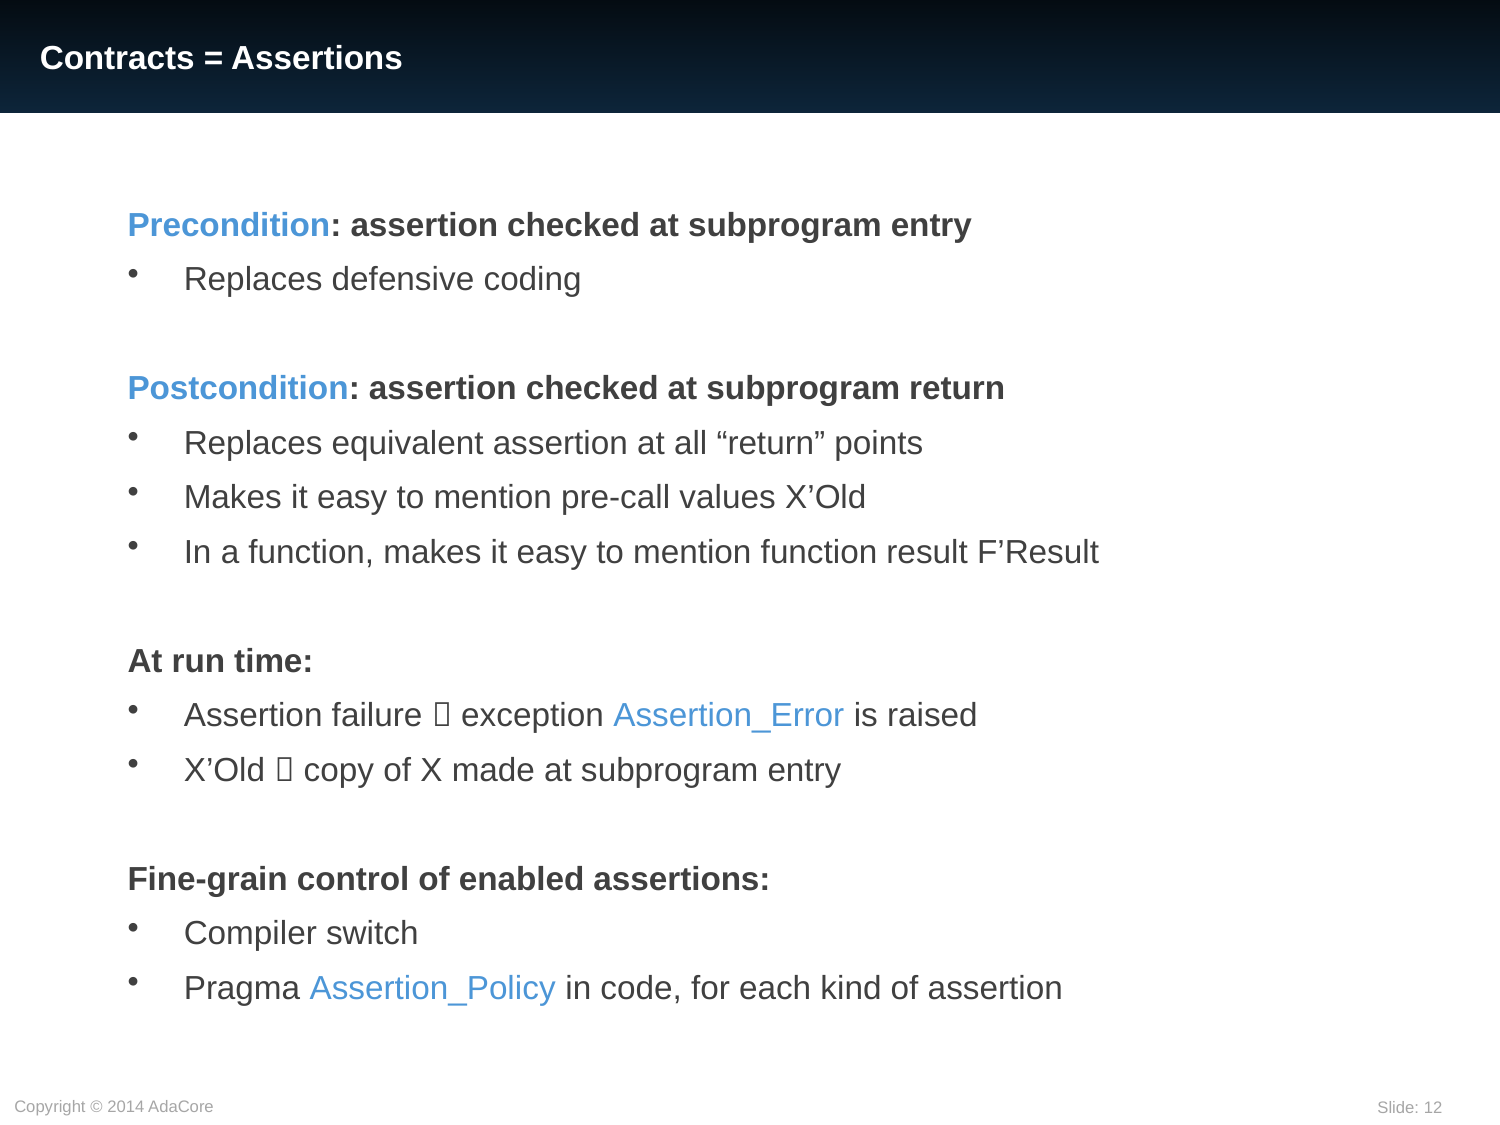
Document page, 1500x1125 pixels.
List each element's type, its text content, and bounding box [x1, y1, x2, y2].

list Precondition: assertion checked at subprogram entry Replaces defensive coding Postcondition: assertion checked at subprogram return Replaces equivalent assertion at all “return” points Makes it easy to mention pre-call values X’Old In a function, makes it easy to mention function result F’Result At run time: Assertion failure  exception Assertion_Error is raised X’Old  copy of X made at subprogram entry Fine-grain control of enabled assertions: Compiler switch Pragma Assertion_Policy in code, for each kind of assertion [112, 187, 1400, 1063]
title Contracts = Assertions [24, 12, 1338, 100]
